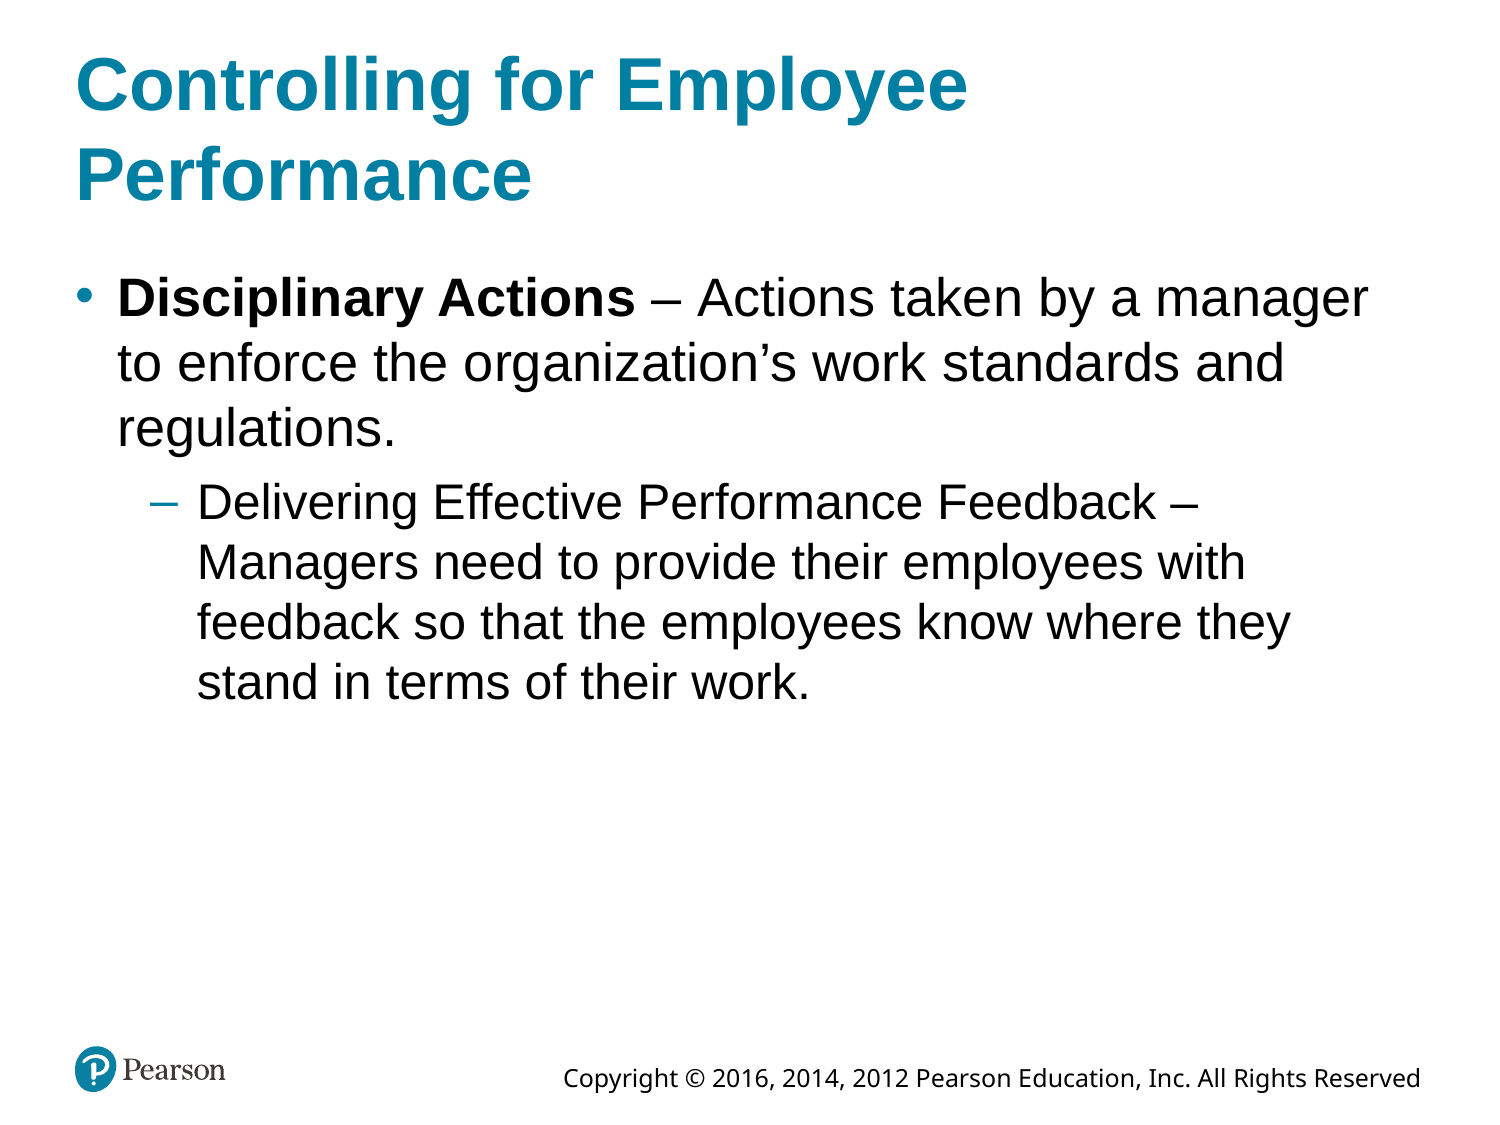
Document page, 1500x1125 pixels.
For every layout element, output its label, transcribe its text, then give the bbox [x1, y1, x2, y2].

title Controlling for Employee Performance [75, 35, 1425, 216]
list Disciplinary Actions – Actions taken by a manager to enforce the organization’s work standards and regulations. Delivering Effective Performance Feedback – Managers need to provide their employees with feedback so that the employees know where they stand in terms of their work. [75, 262, 1425, 1005]
